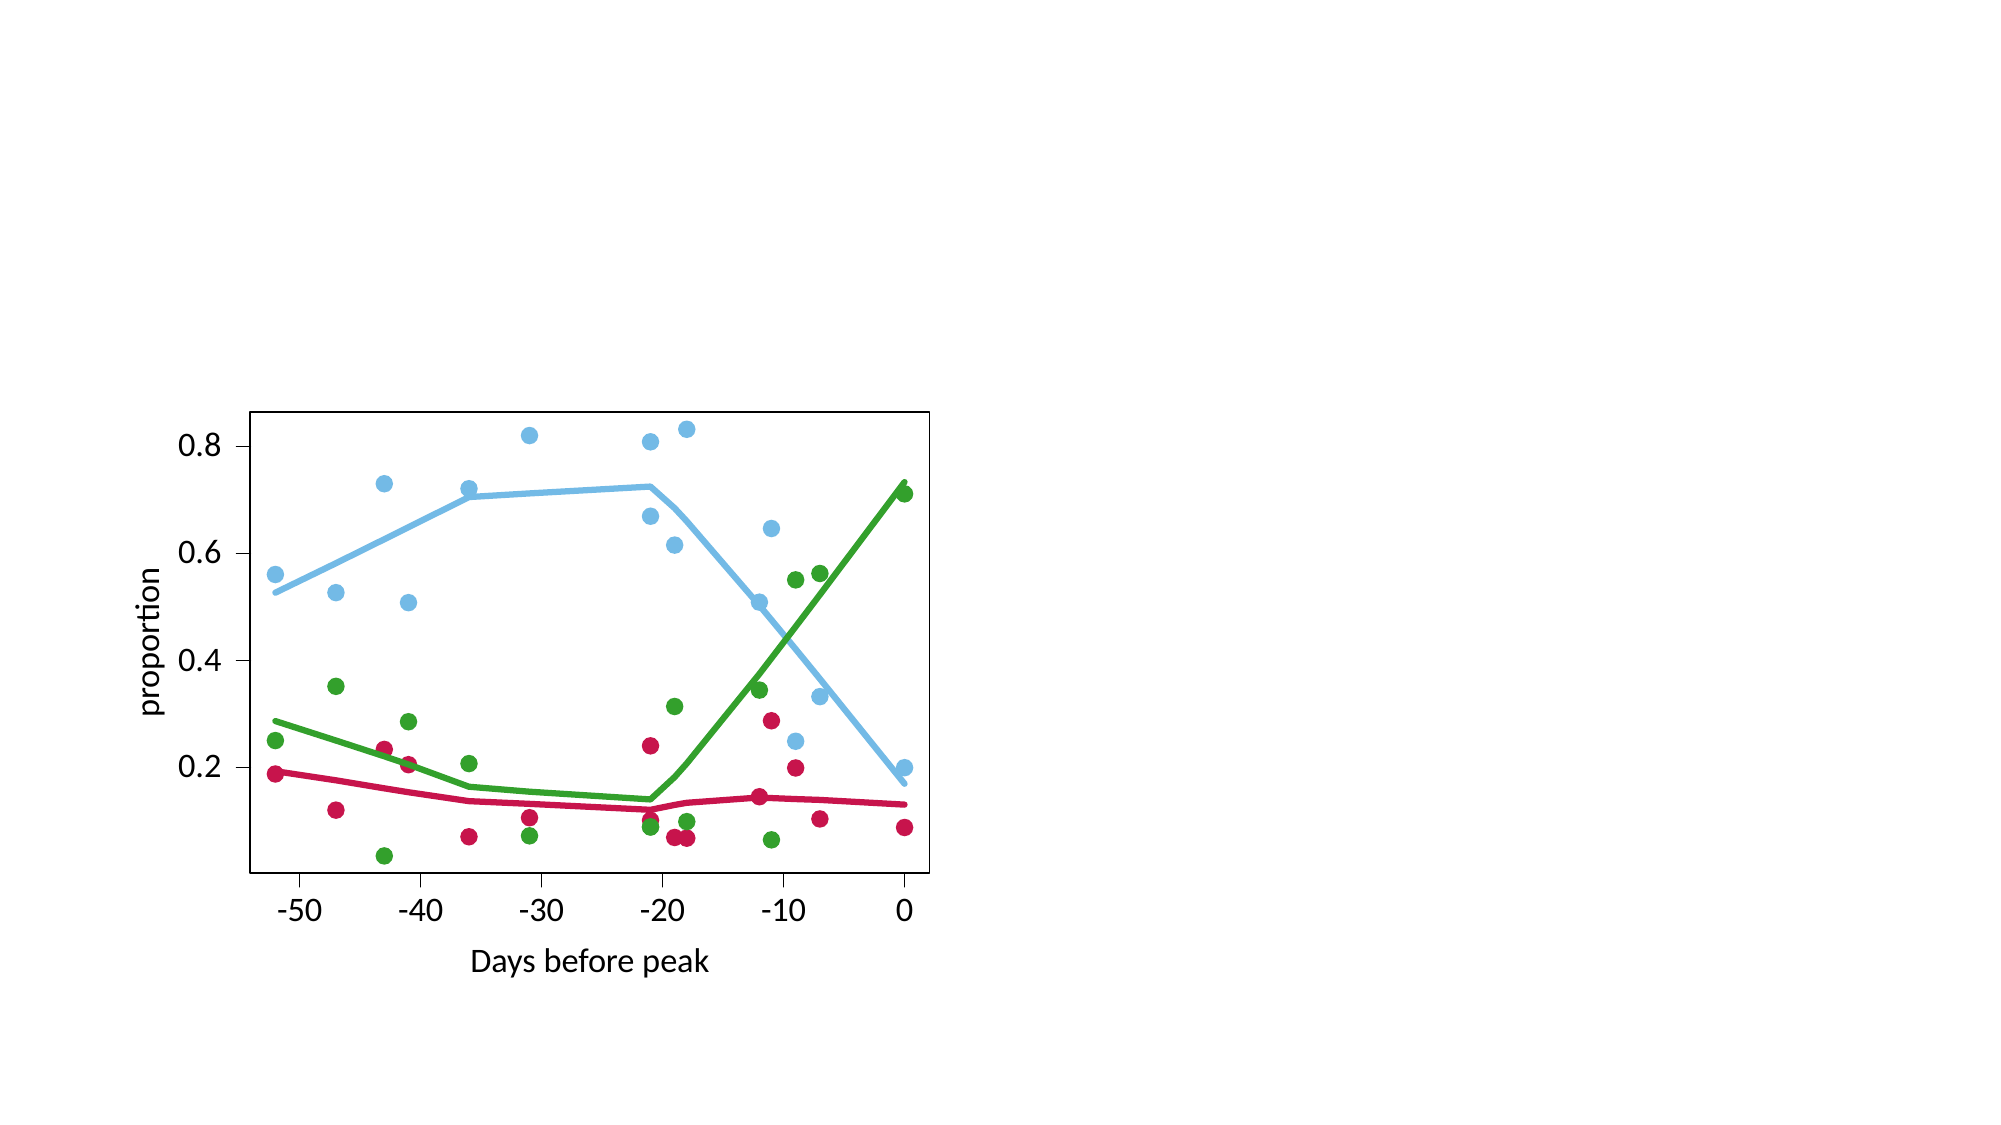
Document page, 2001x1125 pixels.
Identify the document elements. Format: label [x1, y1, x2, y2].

text_box [137, 299, 988, 1014]
